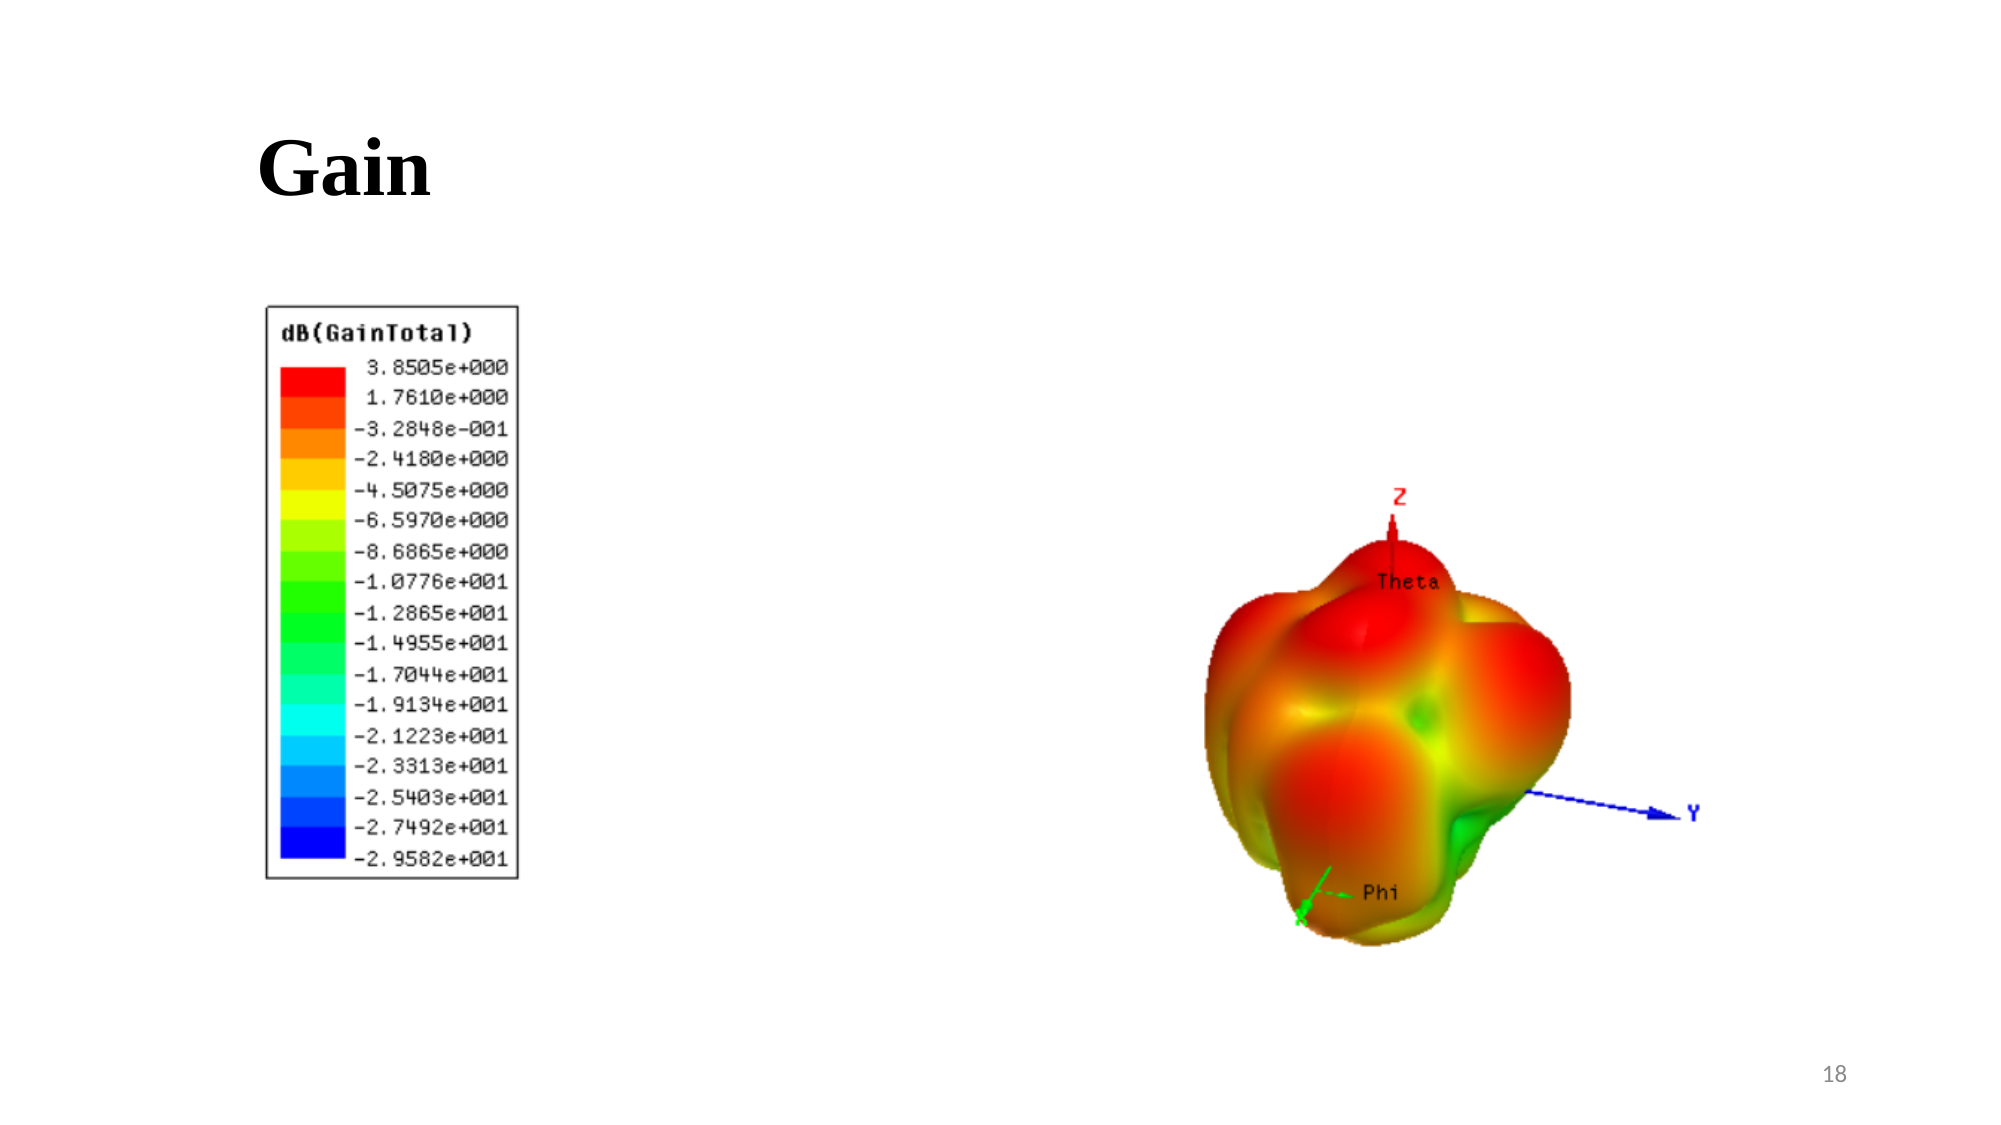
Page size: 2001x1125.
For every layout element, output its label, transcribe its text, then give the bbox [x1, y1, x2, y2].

slide_number 18 [1412, 1042, 1863, 1103]
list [260, 299, 1740, 1014]
title Gain [137, 59, 1863, 278]
